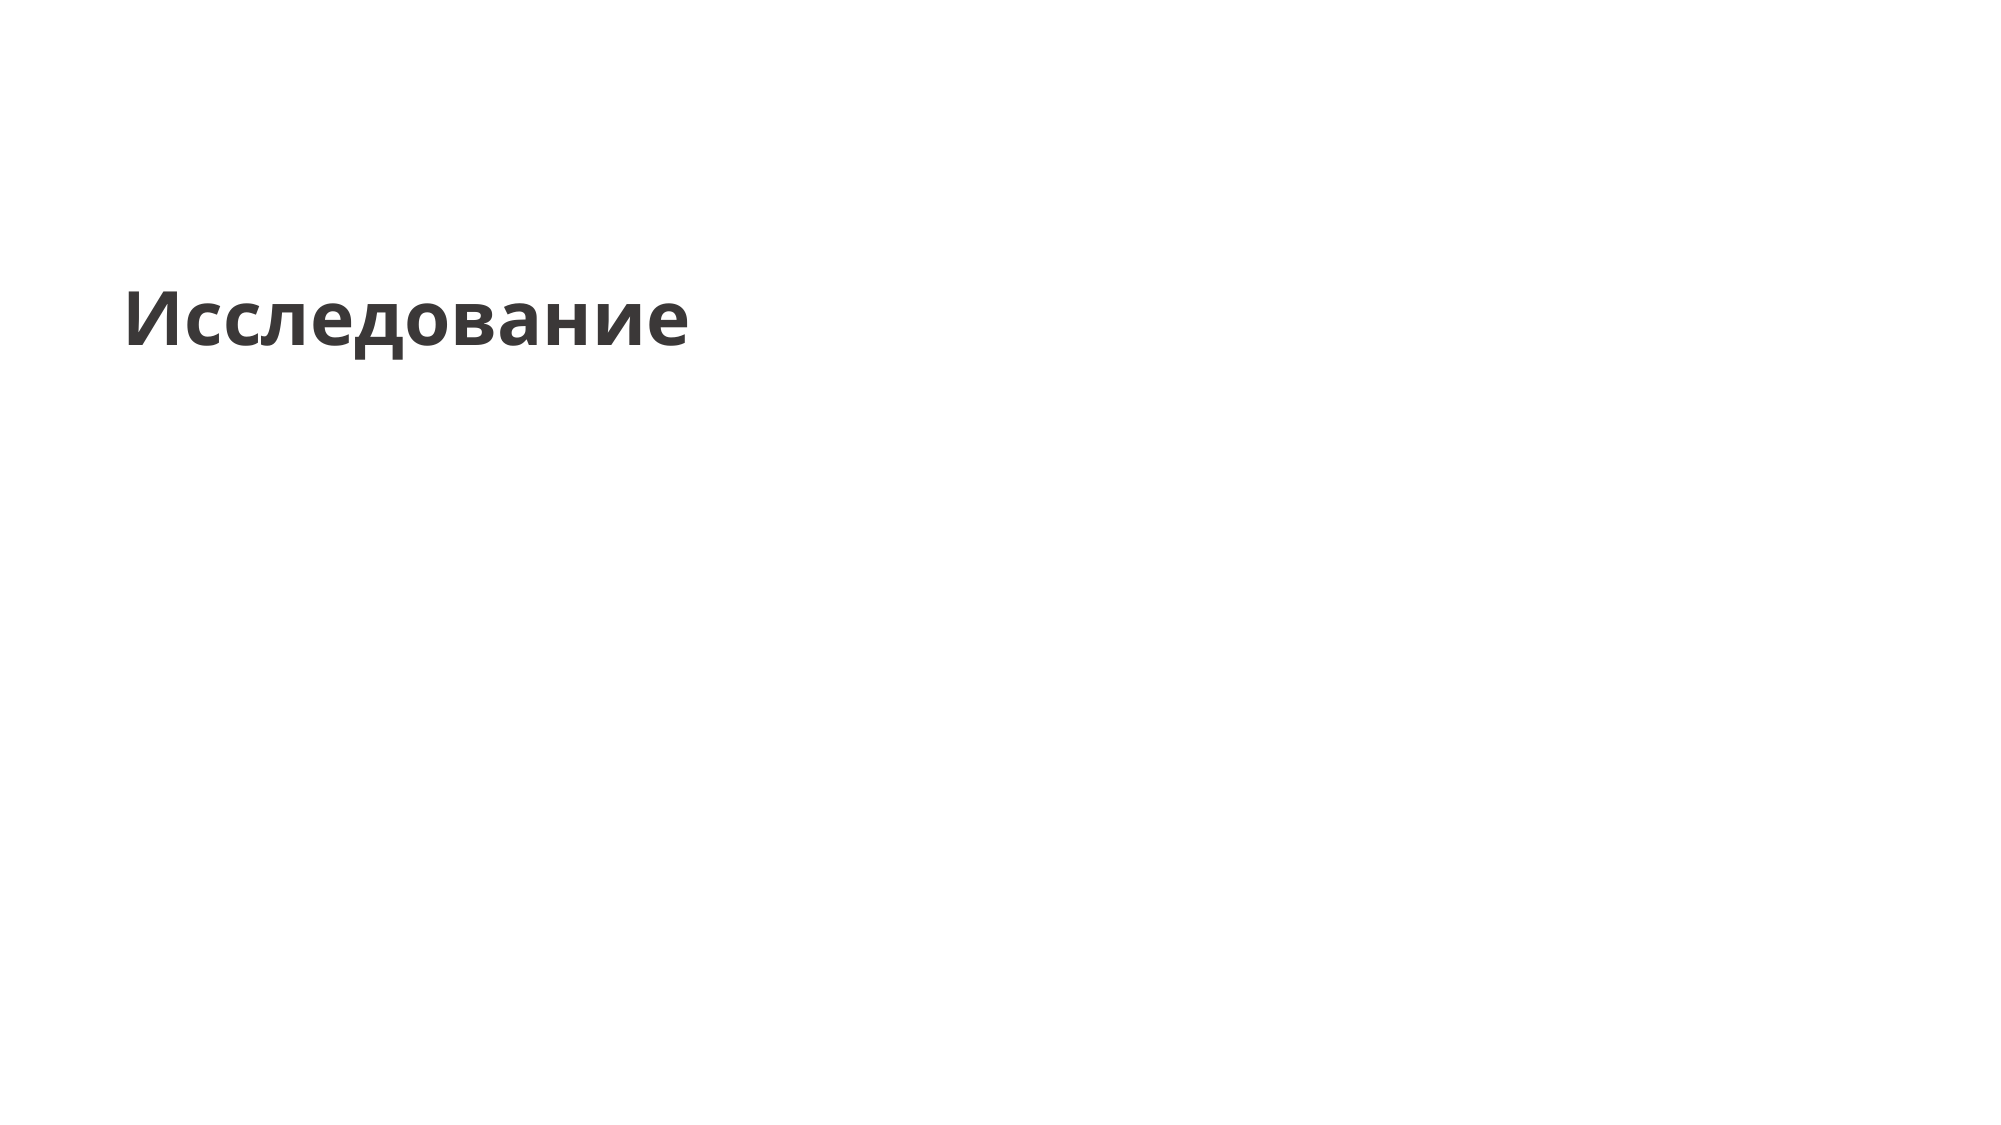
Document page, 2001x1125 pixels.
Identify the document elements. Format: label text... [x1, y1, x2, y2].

text_box Исследование [108, 262, 1065, 368]
